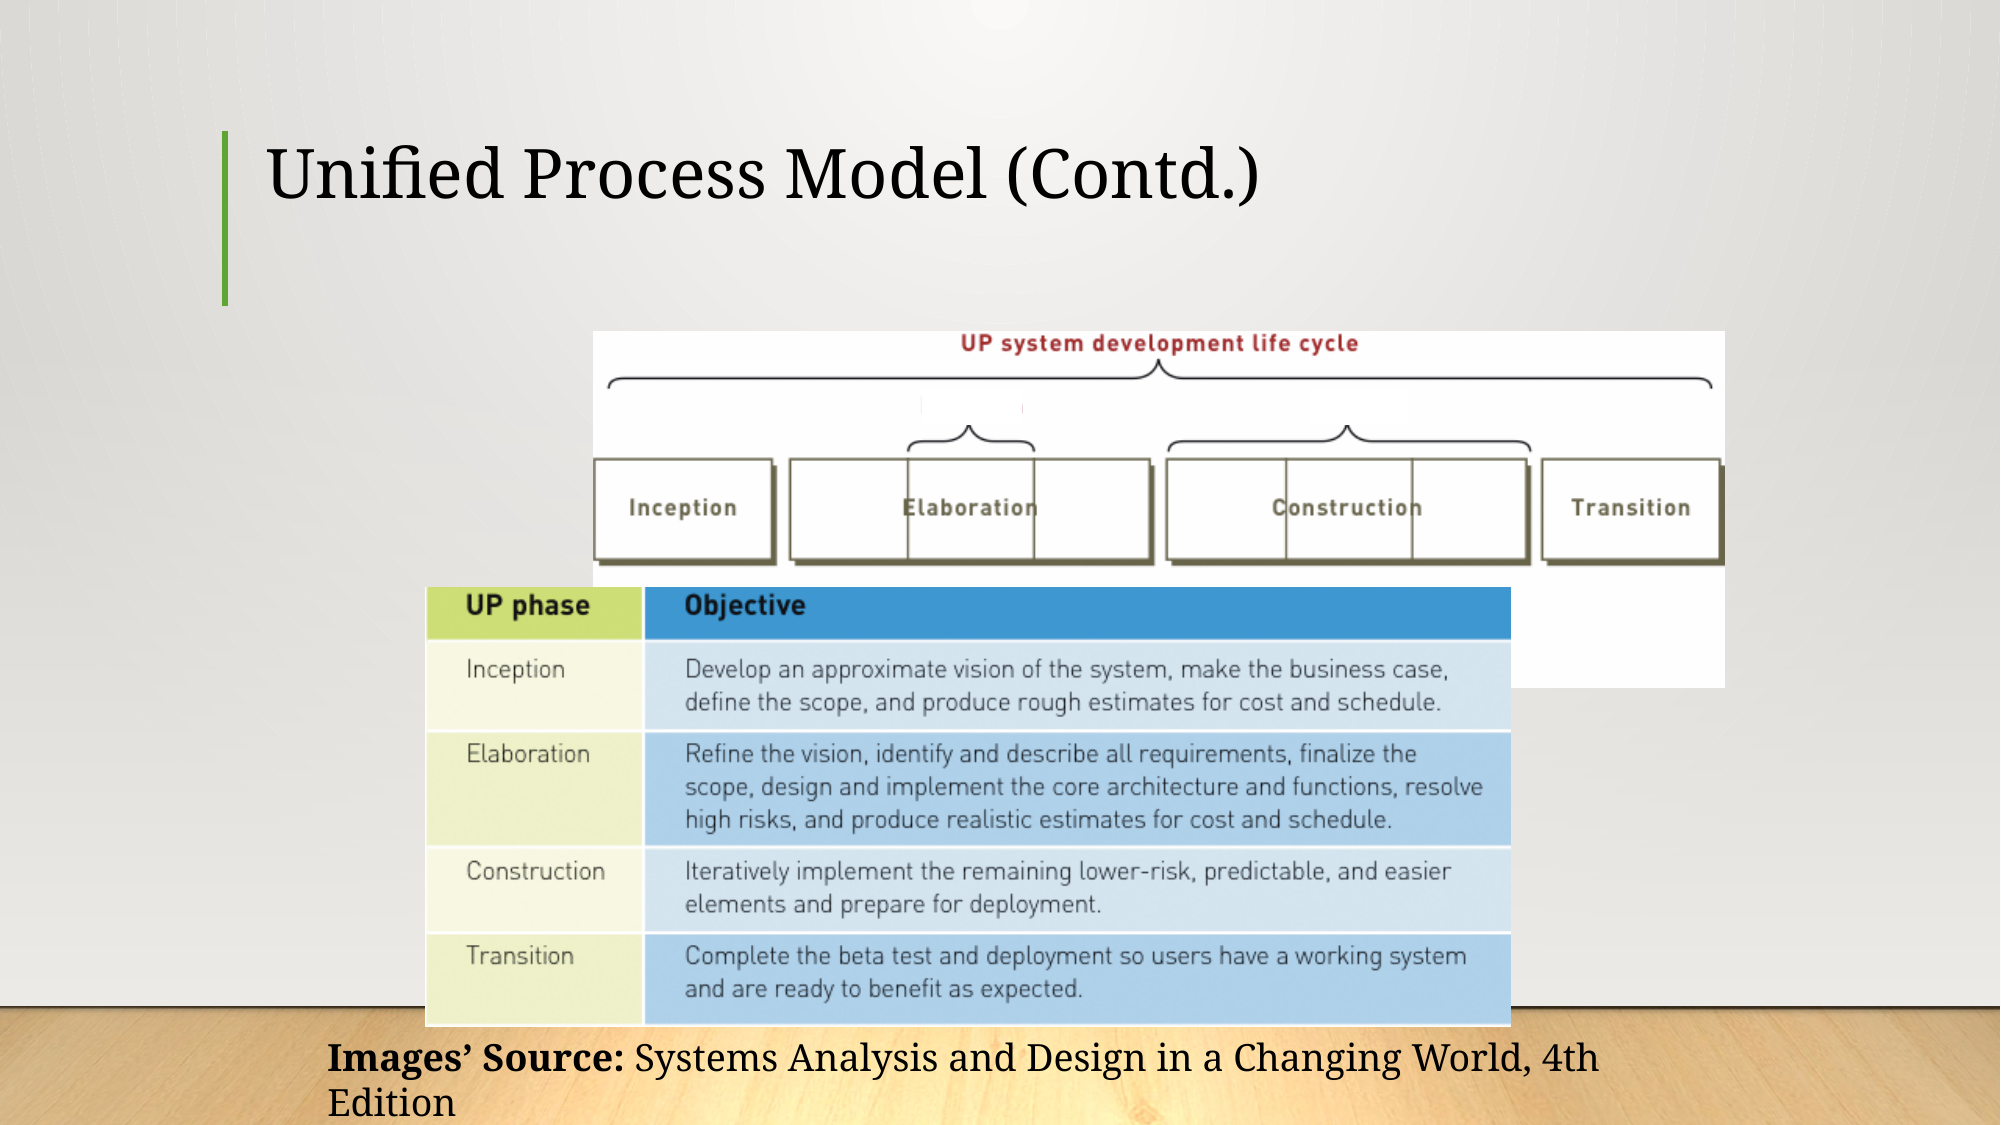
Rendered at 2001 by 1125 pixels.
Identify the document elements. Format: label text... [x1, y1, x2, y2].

title Unified Process Model (Contd.) [251, 131, 1814, 221]
text_box Images’ Source: Systems Analysis and Design in a Changing World, 4th Edition [312, 1026, 1663, 1125]
picture [0, 330, 2000, 1125]
